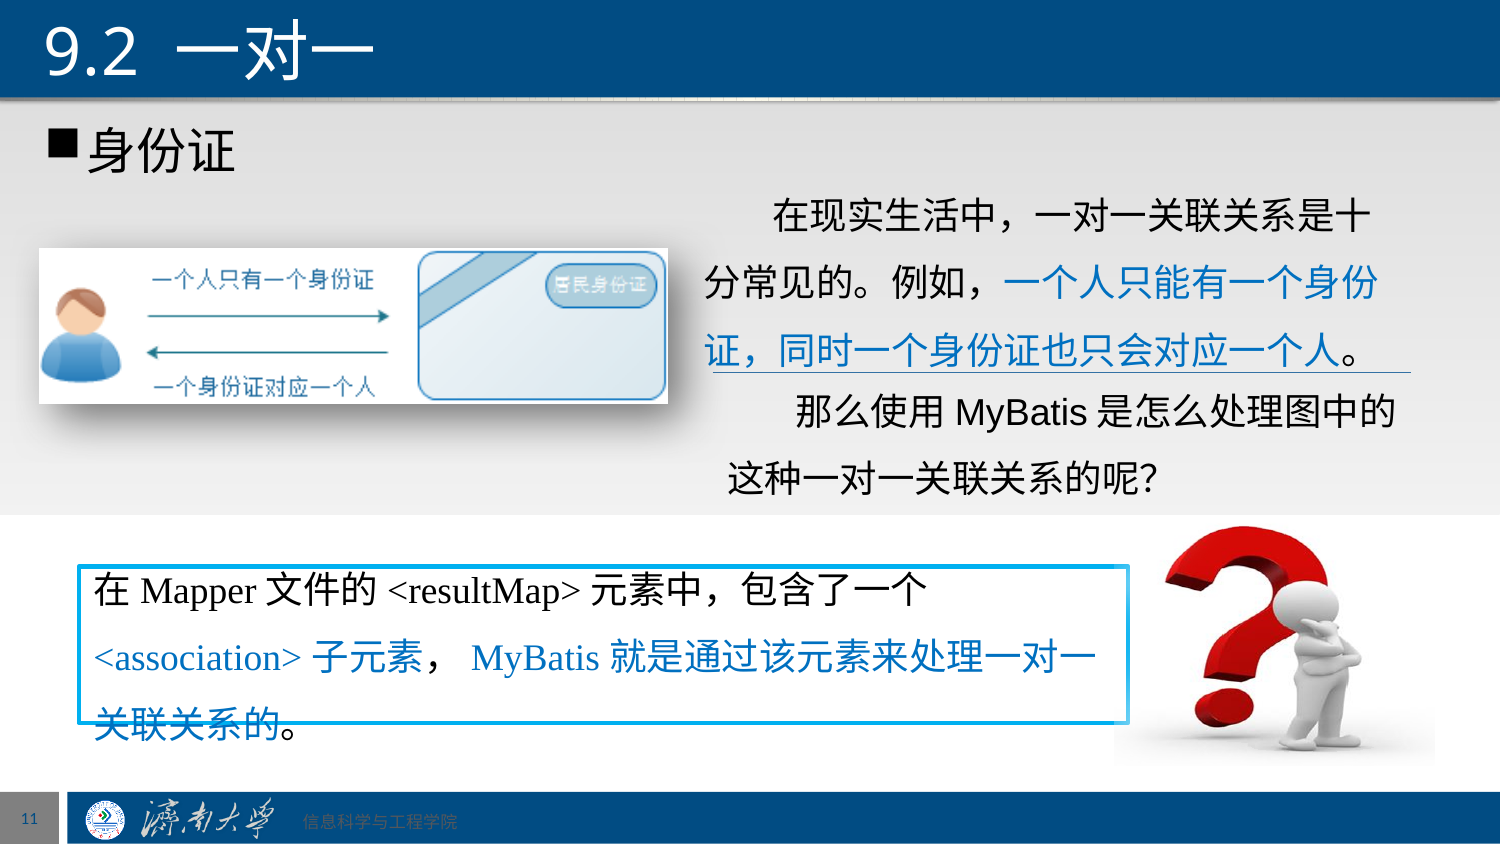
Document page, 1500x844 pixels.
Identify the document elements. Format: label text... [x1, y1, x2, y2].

picture [39, 248, 668, 404]
title 9.2 一对一 [0, 0, 1500, 98]
text_box 那么使用MyBatis是怎么处理图中的这种一对一关联关系的呢？ [712, 357, 1437, 508]
picture [1099, 500, 1472, 789]
text_box 在Mapper文件的<resultMap>元素中，包含了一个<association>子元素，MyBatis就是通过该元素来处理一对一关联关系的。 [77, 564, 1094, 725]
picture [85, 800, 125, 840]
list 身份证 [29, 112, 1484, 791]
text_box 在现实生活中，一对一关联关系是十分常见的。例如，一个人只能有一个身份证，同时一个身份证也只会对应一个人。 [689, 161, 1412, 357]
